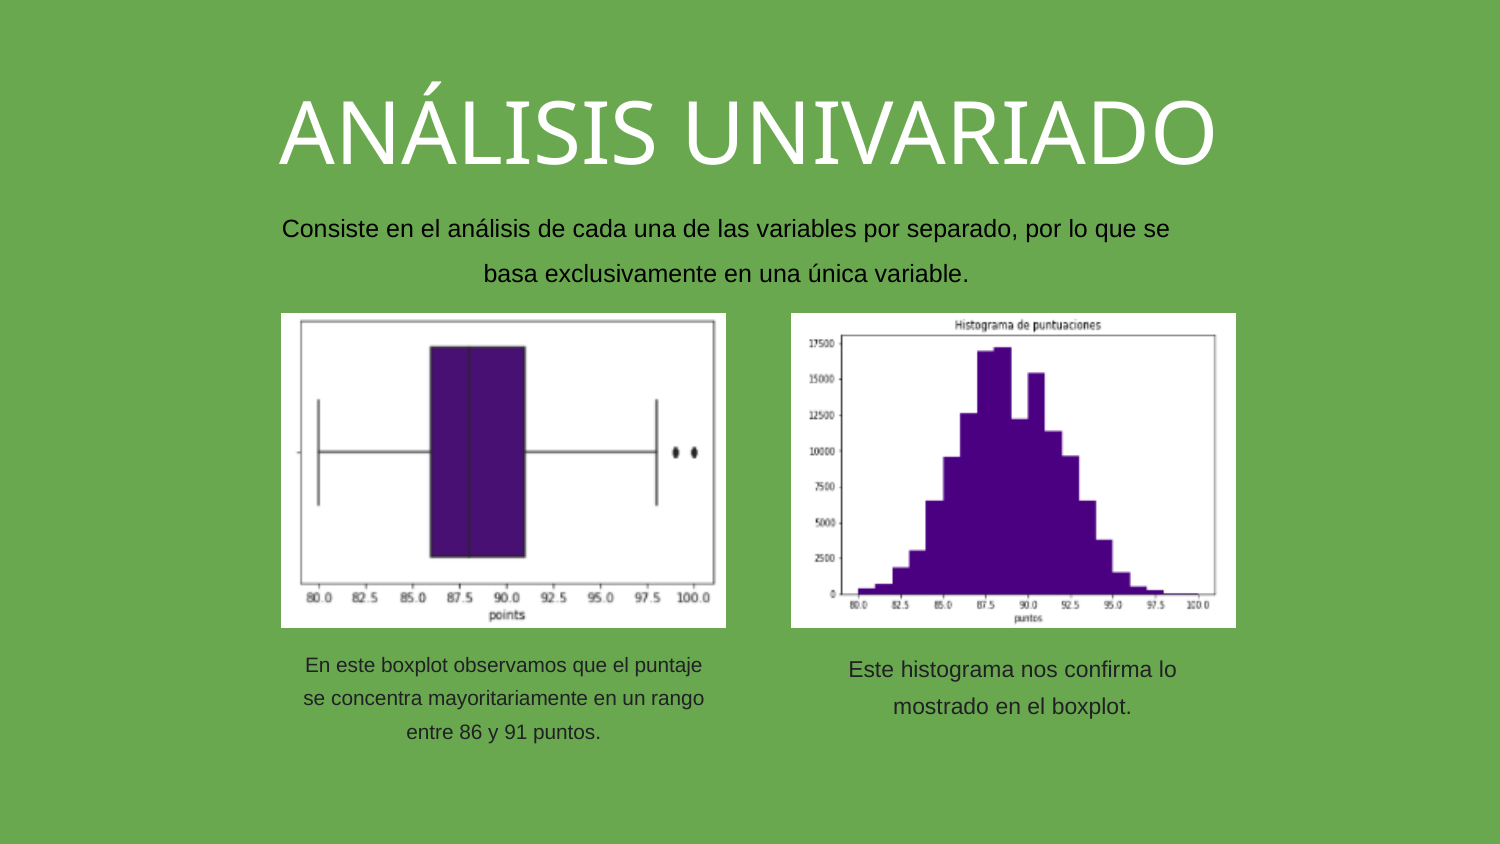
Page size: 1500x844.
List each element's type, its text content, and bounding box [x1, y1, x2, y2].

text_box Este histograma nos confirma lo mostrado en el boxplot. [793, 635, 1232, 735]
text_box En este boxplot observamos que el puntaje se concentra mayoritariamente en un rango entre 86 y 91 puntos. [285, 635, 723, 759]
title ANÁLISIS UNIVARIADO [264, 46, 1236, 213]
picture [791, 313, 1236, 628]
text_box Consiste en el análisis de cada una de las variables por separado, por lo que se basa exclusivamente en una única variable. [264, 182, 1190, 303]
picture [281, 313, 726, 628]
